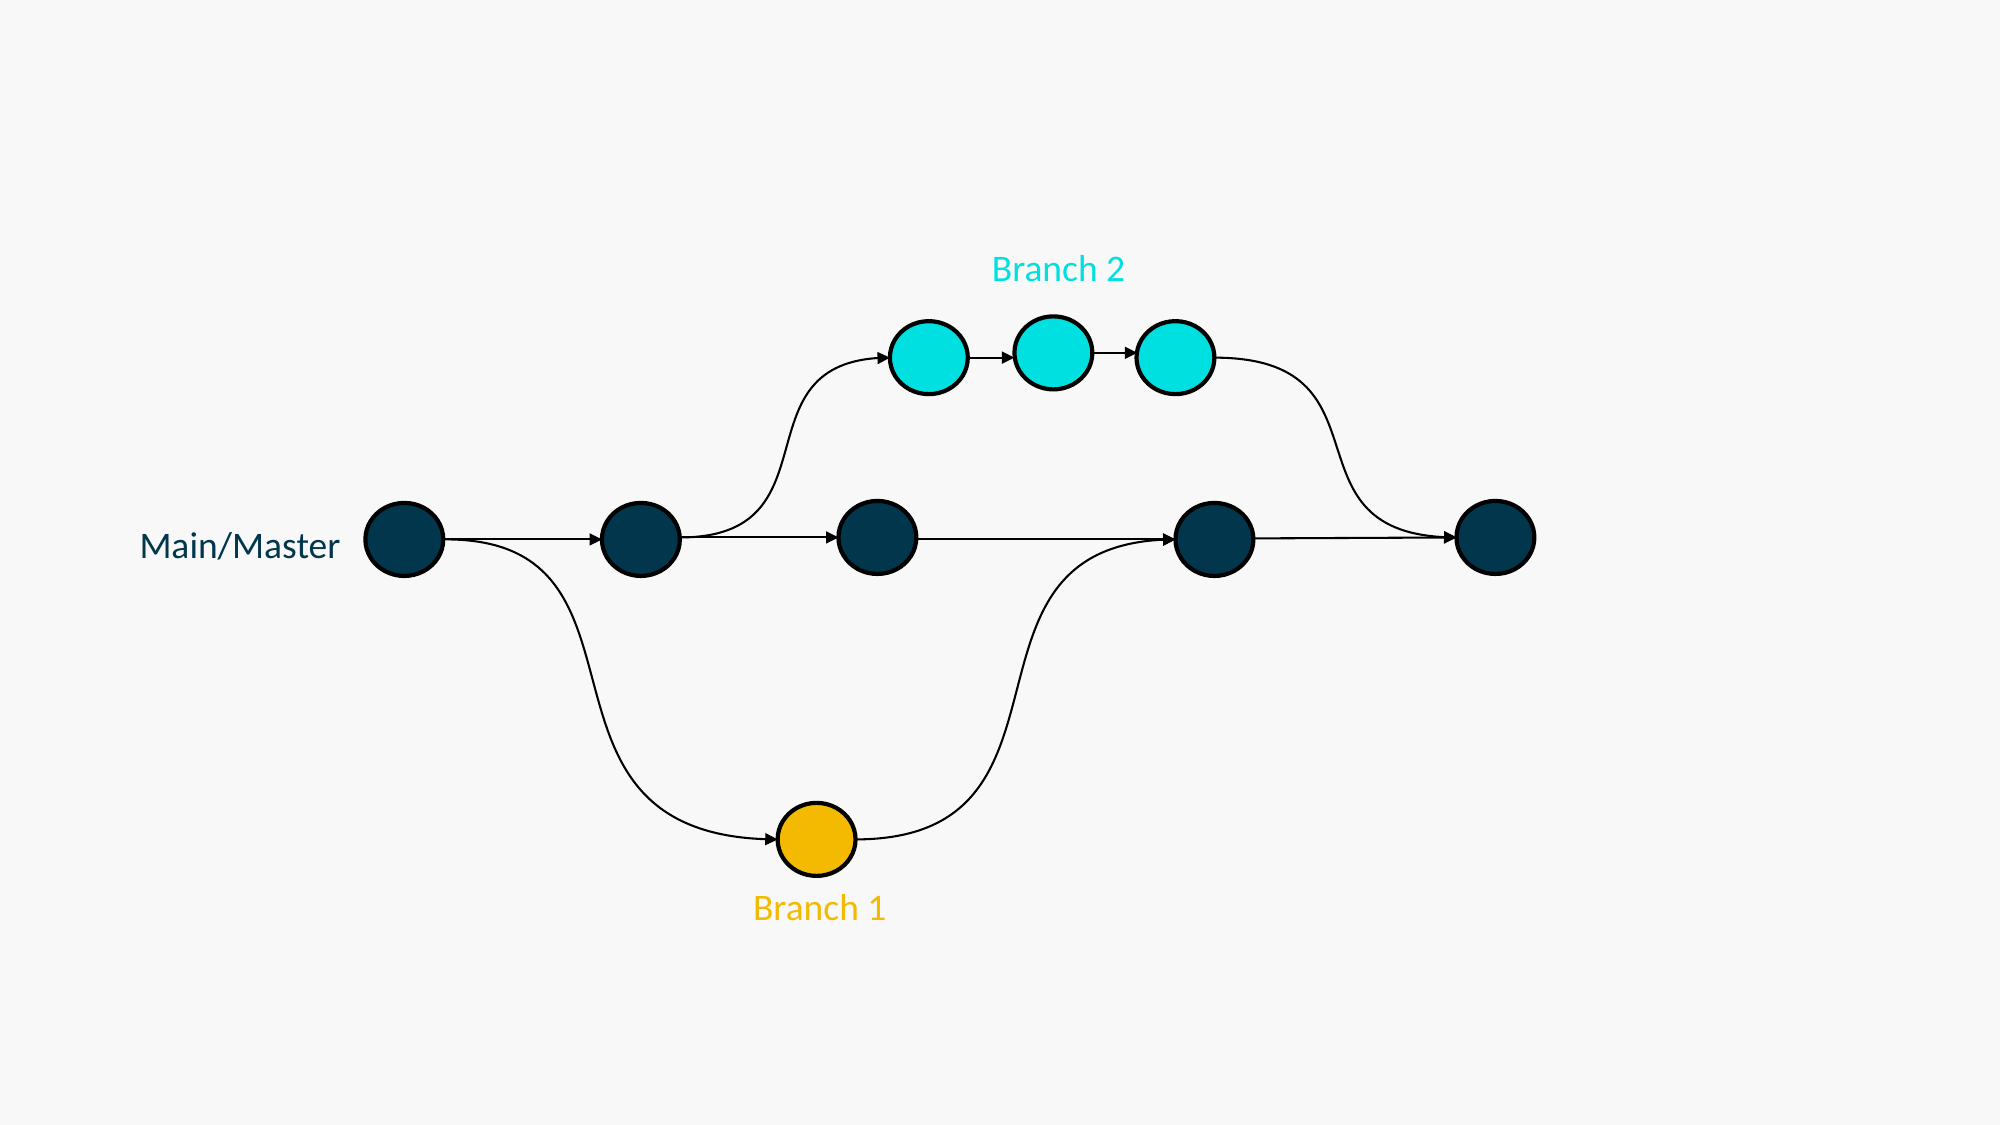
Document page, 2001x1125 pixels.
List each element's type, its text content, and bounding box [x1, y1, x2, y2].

text_box [776, 801, 857, 875]
text_box [1135, 320, 1216, 396]
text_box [446, 539, 778, 840]
text_box Branch 2 [977, 236, 1178, 297]
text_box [679, 357, 890, 538]
text_box [601, 501, 679, 539]
text_box [888, 320, 969, 396]
text_box [1455, 499, 1536, 575]
text_box Main/Master [124, 513, 358, 574]
text_box [837, 501, 918, 569]
text_box [364, 501, 445, 578]
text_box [1214, 357, 1457, 538]
text_box [1174, 501, 1255, 578]
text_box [855, 539, 1176, 840]
text_box [1013, 315, 1094, 391]
text_box Branch 1 [738, 875, 939, 936]
